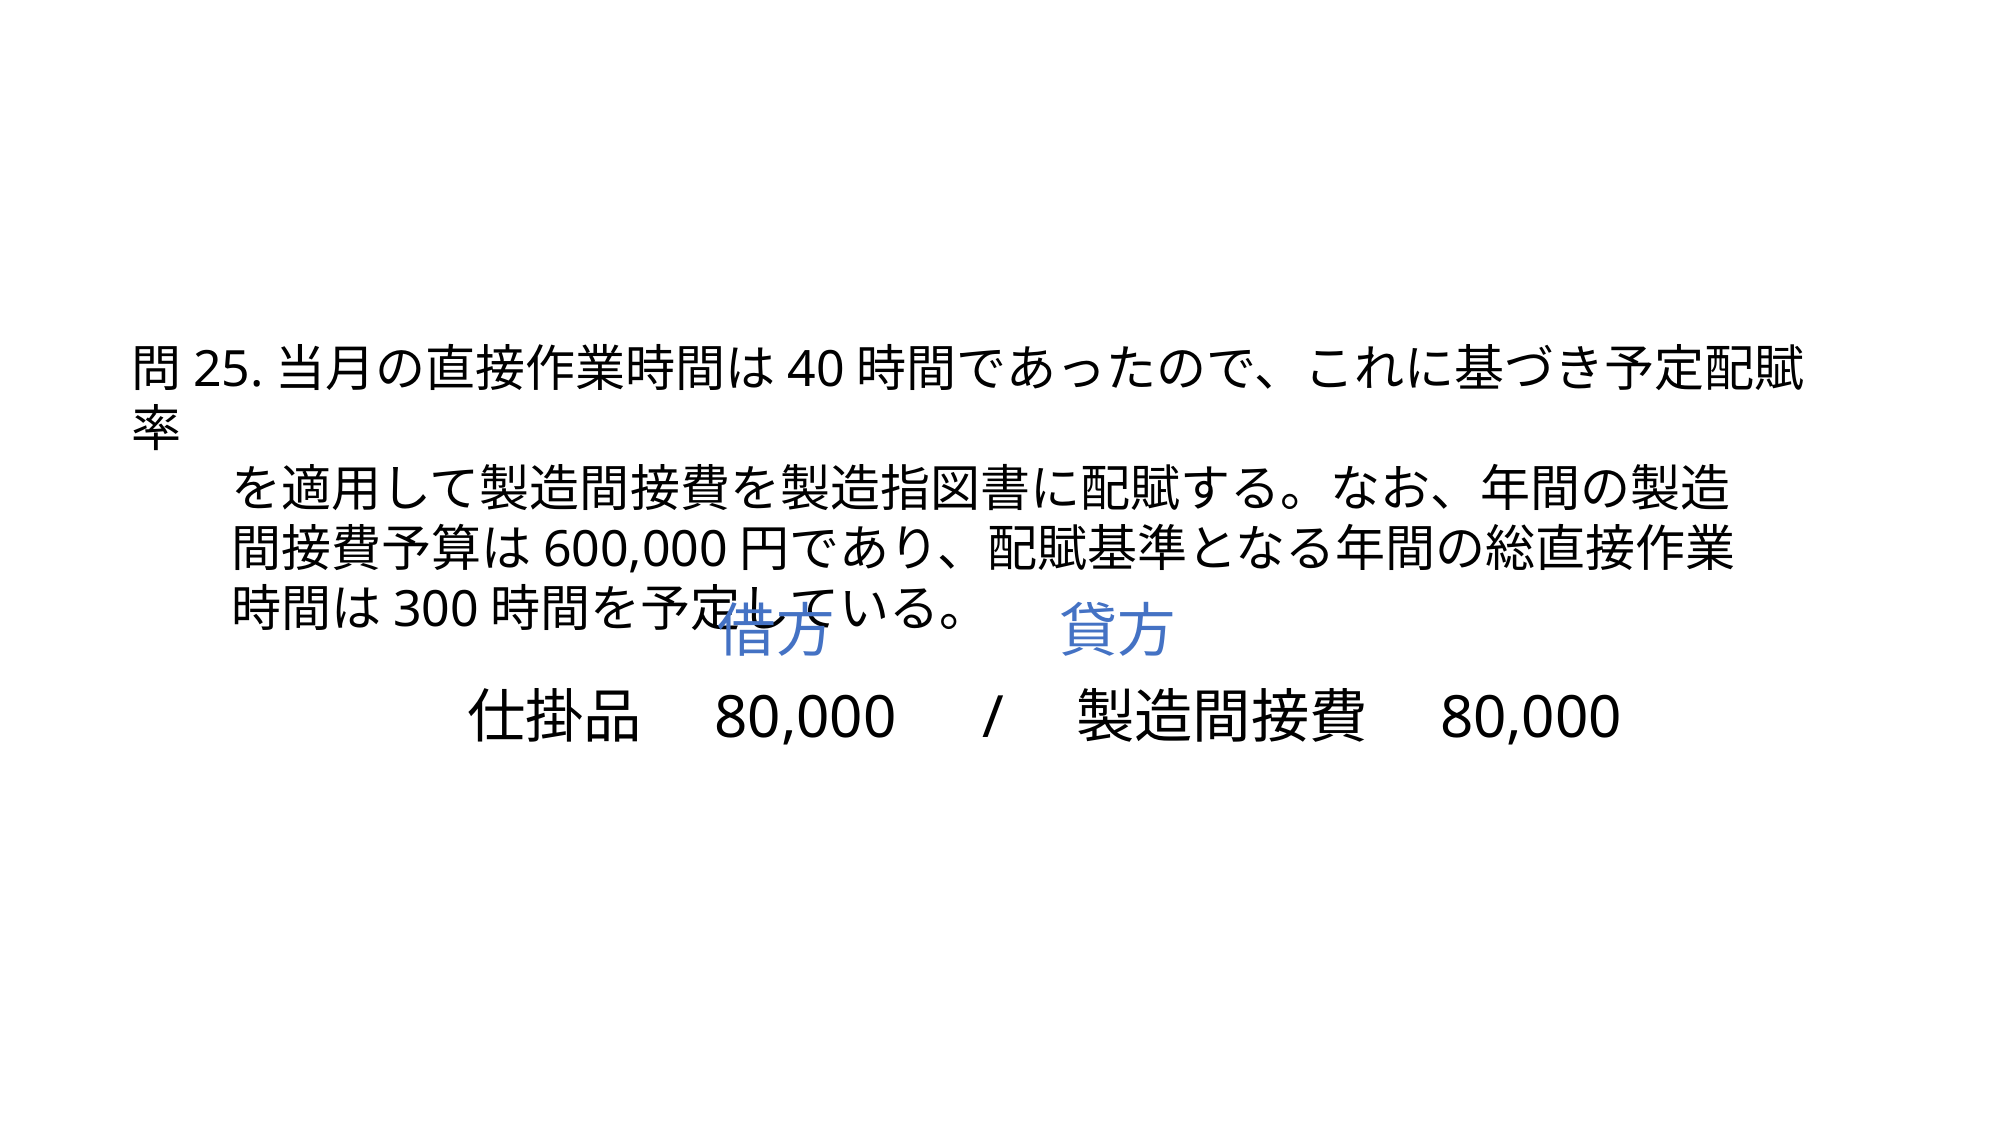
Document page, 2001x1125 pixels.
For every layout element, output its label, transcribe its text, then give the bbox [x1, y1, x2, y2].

text_box 仕掛品 80,000 / 製造間接費 80,000 [452, 672, 1688, 757]
text_box 問25.当月の直接作業時間は40時間であったので、これに基づき予定配賦率 を適用して製造間接費を製造指図書に配賦する。なお、年間の製造 間接費予算は600,000円であり、配賦基準となる年間の総直接作業 時間は300時間を予定している。 [116, 328, 1827, 644]
text_box 借方 [703, 586, 877, 671]
text_box 貸方 [1044, 586, 1219, 671]
